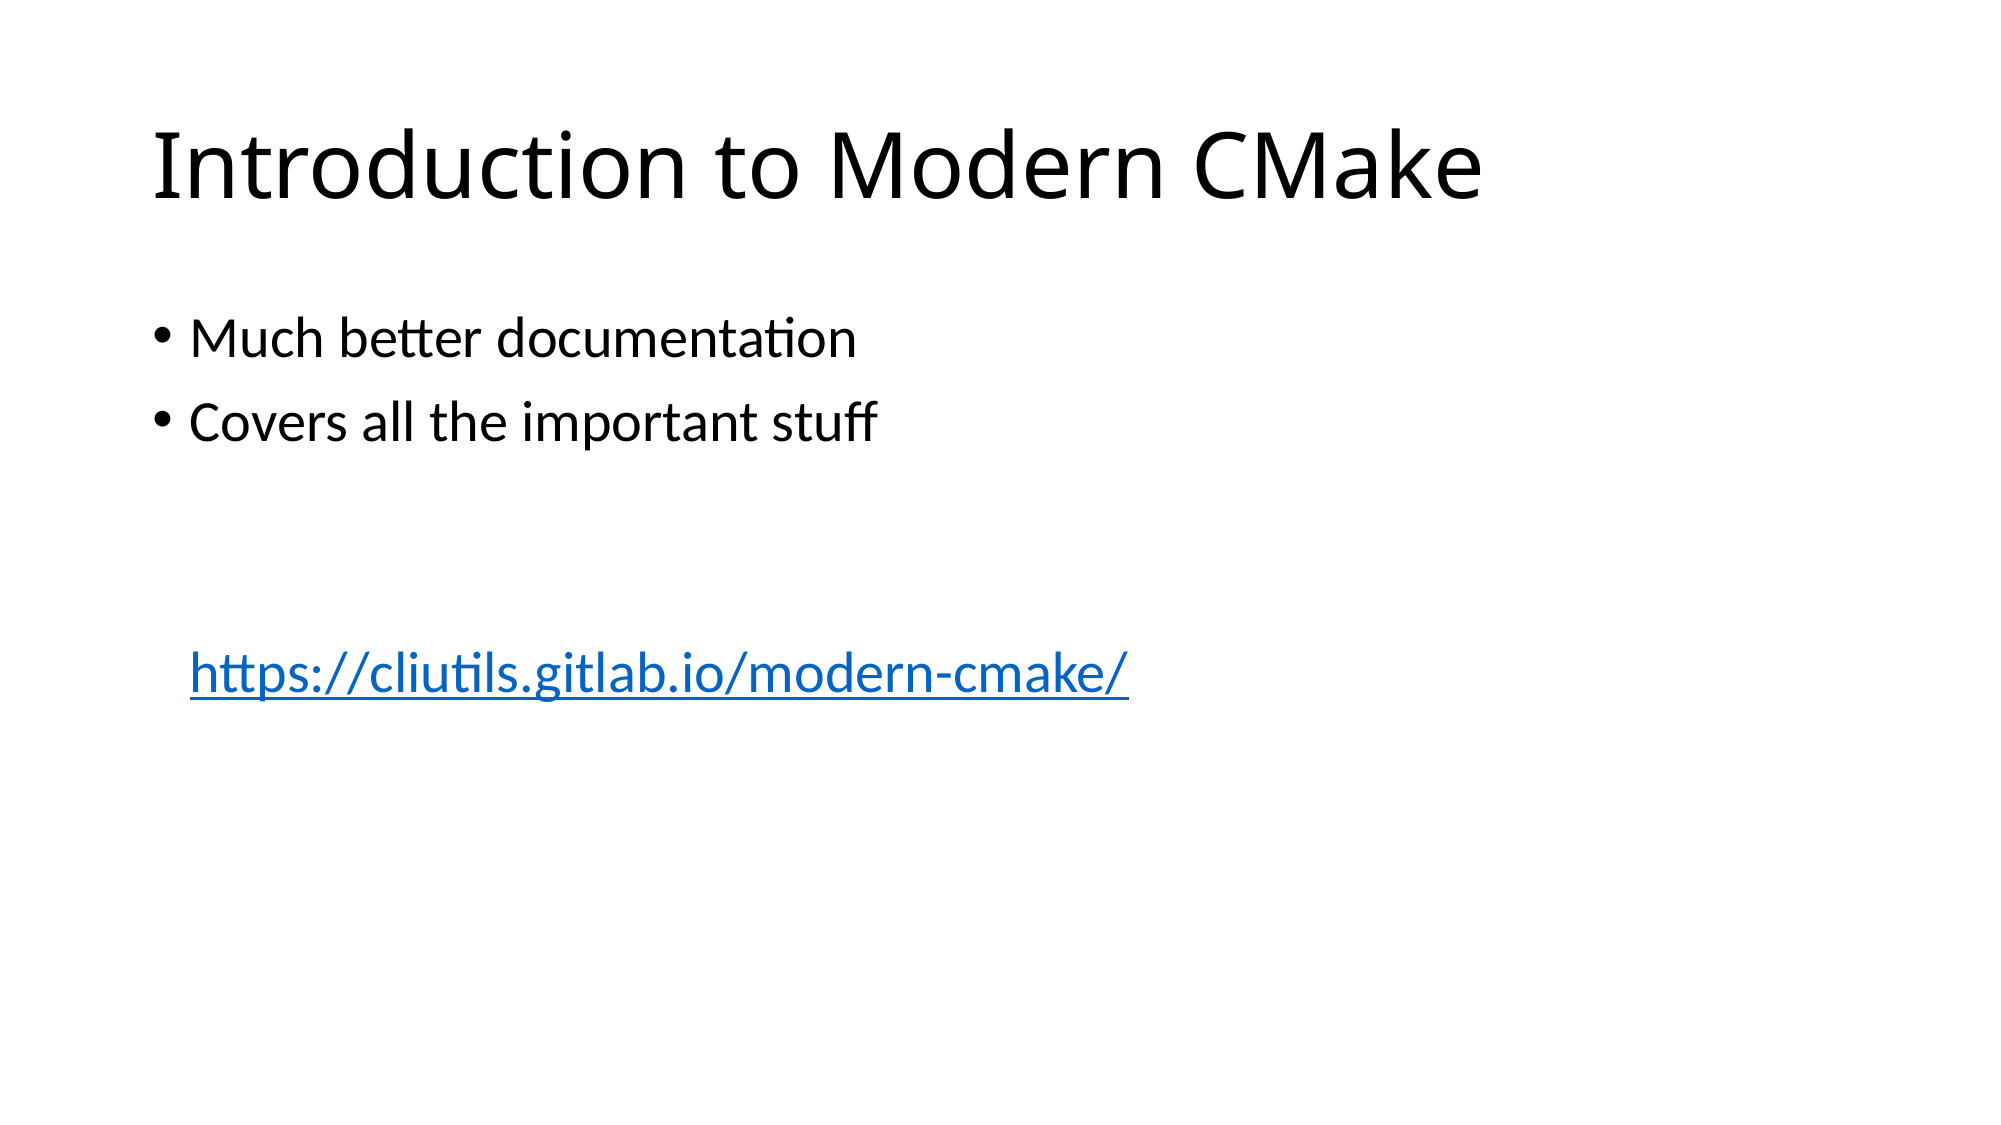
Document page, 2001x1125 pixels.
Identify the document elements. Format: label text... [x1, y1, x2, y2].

title Introduction to Modern CMake [137, 59, 1863, 278]
list Much better documentation Covers all the important stuff https://cliutils.gitlab.io/modern-cmake/ [137, 299, 1863, 1014]
